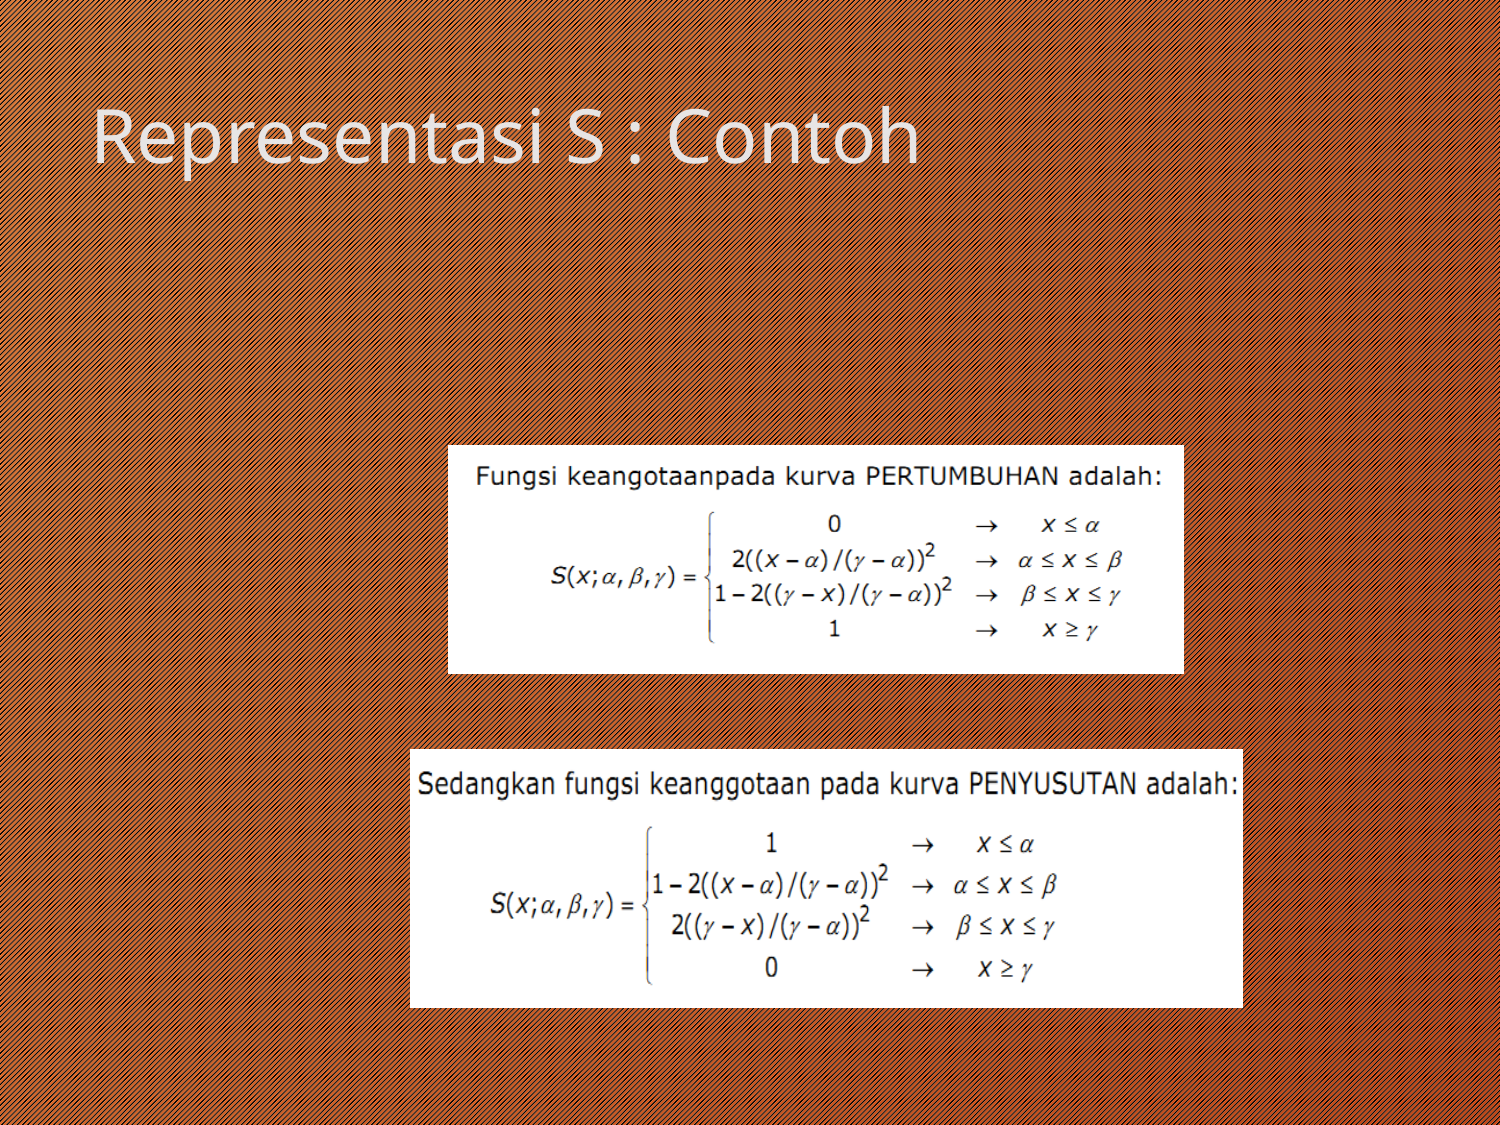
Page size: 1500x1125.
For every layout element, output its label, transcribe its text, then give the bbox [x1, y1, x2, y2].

title Representasi S : Contoh [75, 45, 1425, 233]
picture [0, 0, 1500, 1125]
